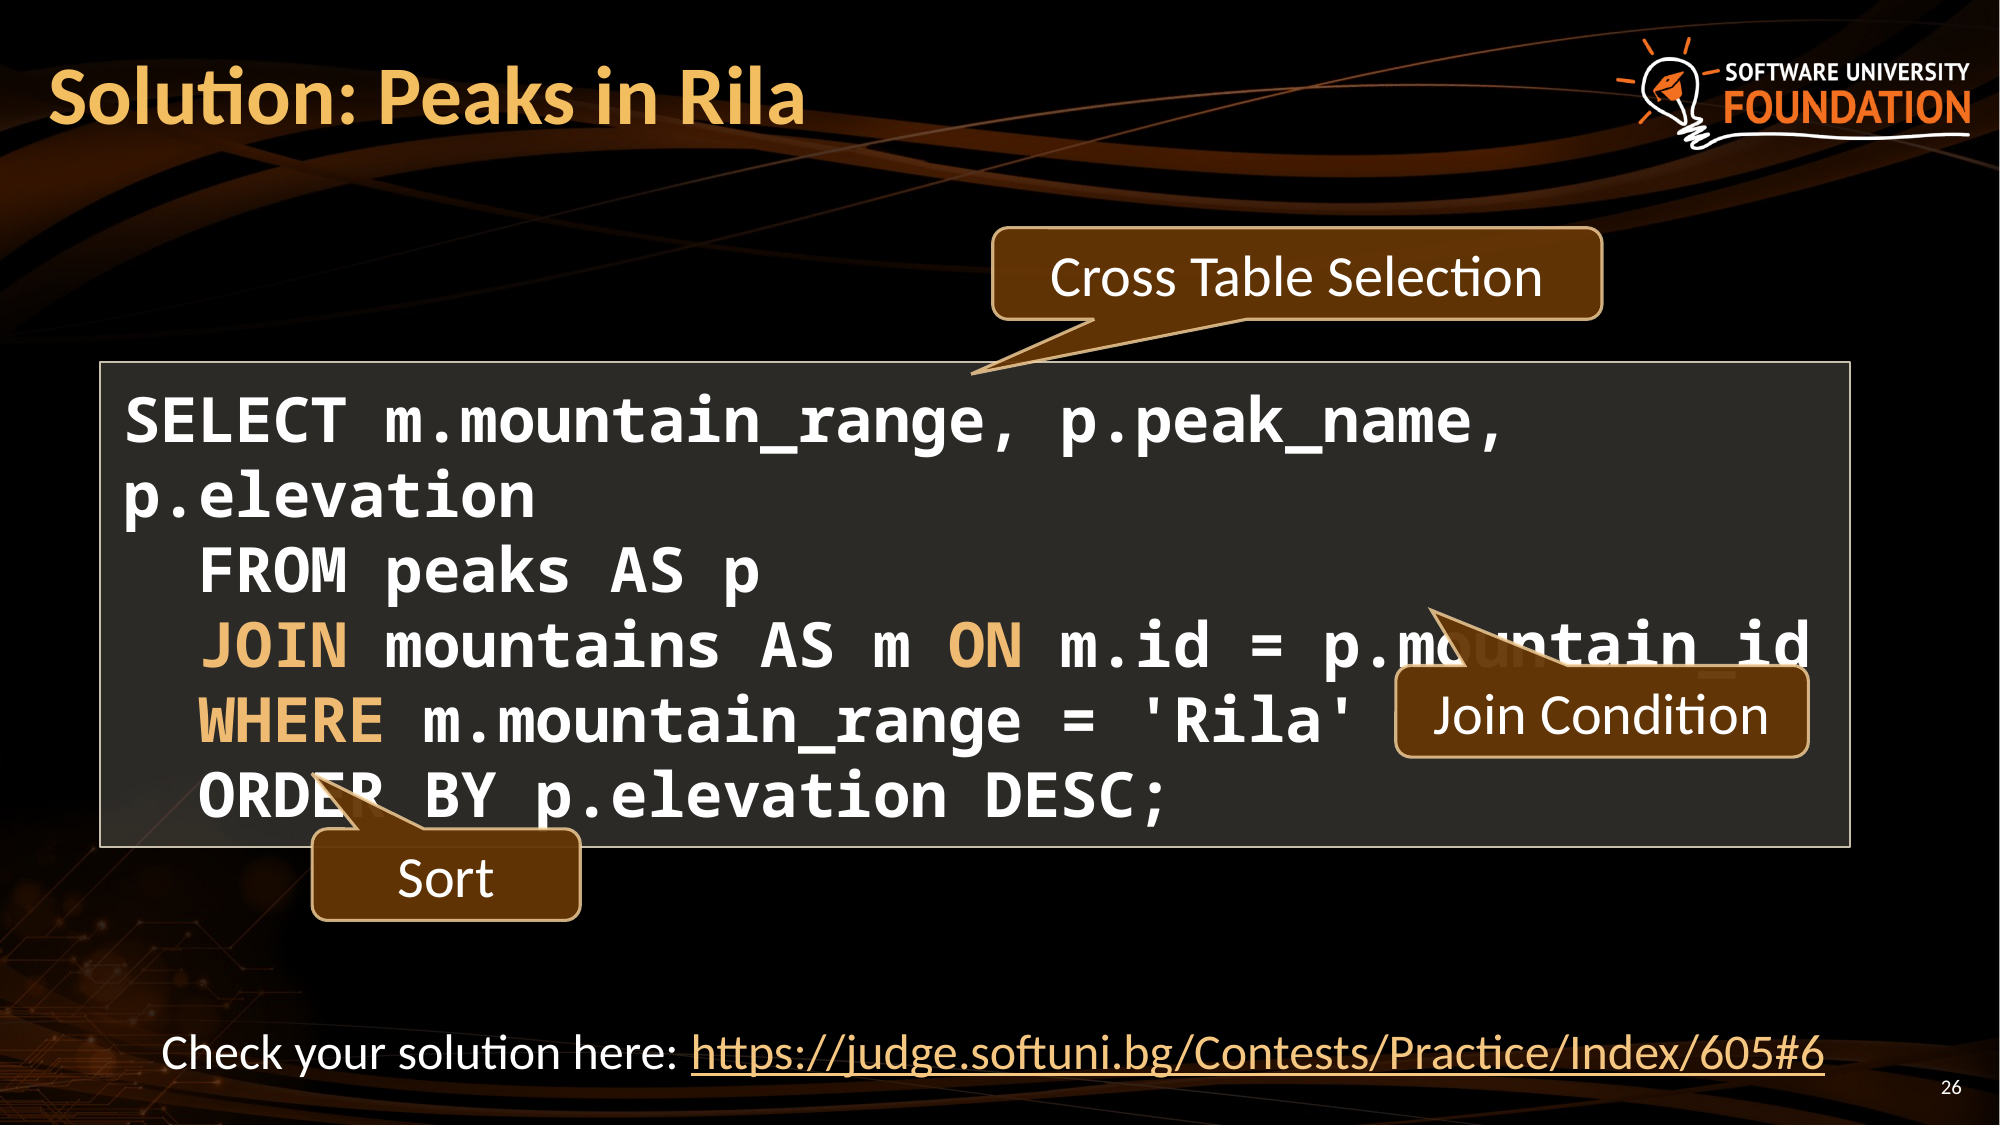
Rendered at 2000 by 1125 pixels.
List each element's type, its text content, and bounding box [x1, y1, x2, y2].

text_box Cross Table Selection [970, 226, 1604, 376]
text_box Check your solution here: https://judge.softuni.bg/Contests/Practice/Index/605#6 [124, 1011, 1863, 1087]
title Solution: Peaks in Rila [30, 6, 1602, 189]
slide_number 26 [1897, 1070, 1968, 1103]
text_box Join Condition [1394, 608, 1810, 759]
text_box SELECT m.mountain_range, p.peak_name, p.elevation FROM peaks AS p JOIN mountains AS m ON m.id = p.mountain_id WHERE m.mountain_range = 'Rila' ORDER BY p.elevation DESC; [99, 362, 1850, 848]
text_box Sort [311, 772, 582, 922]
picture [0, 0, 2000, 1125]
